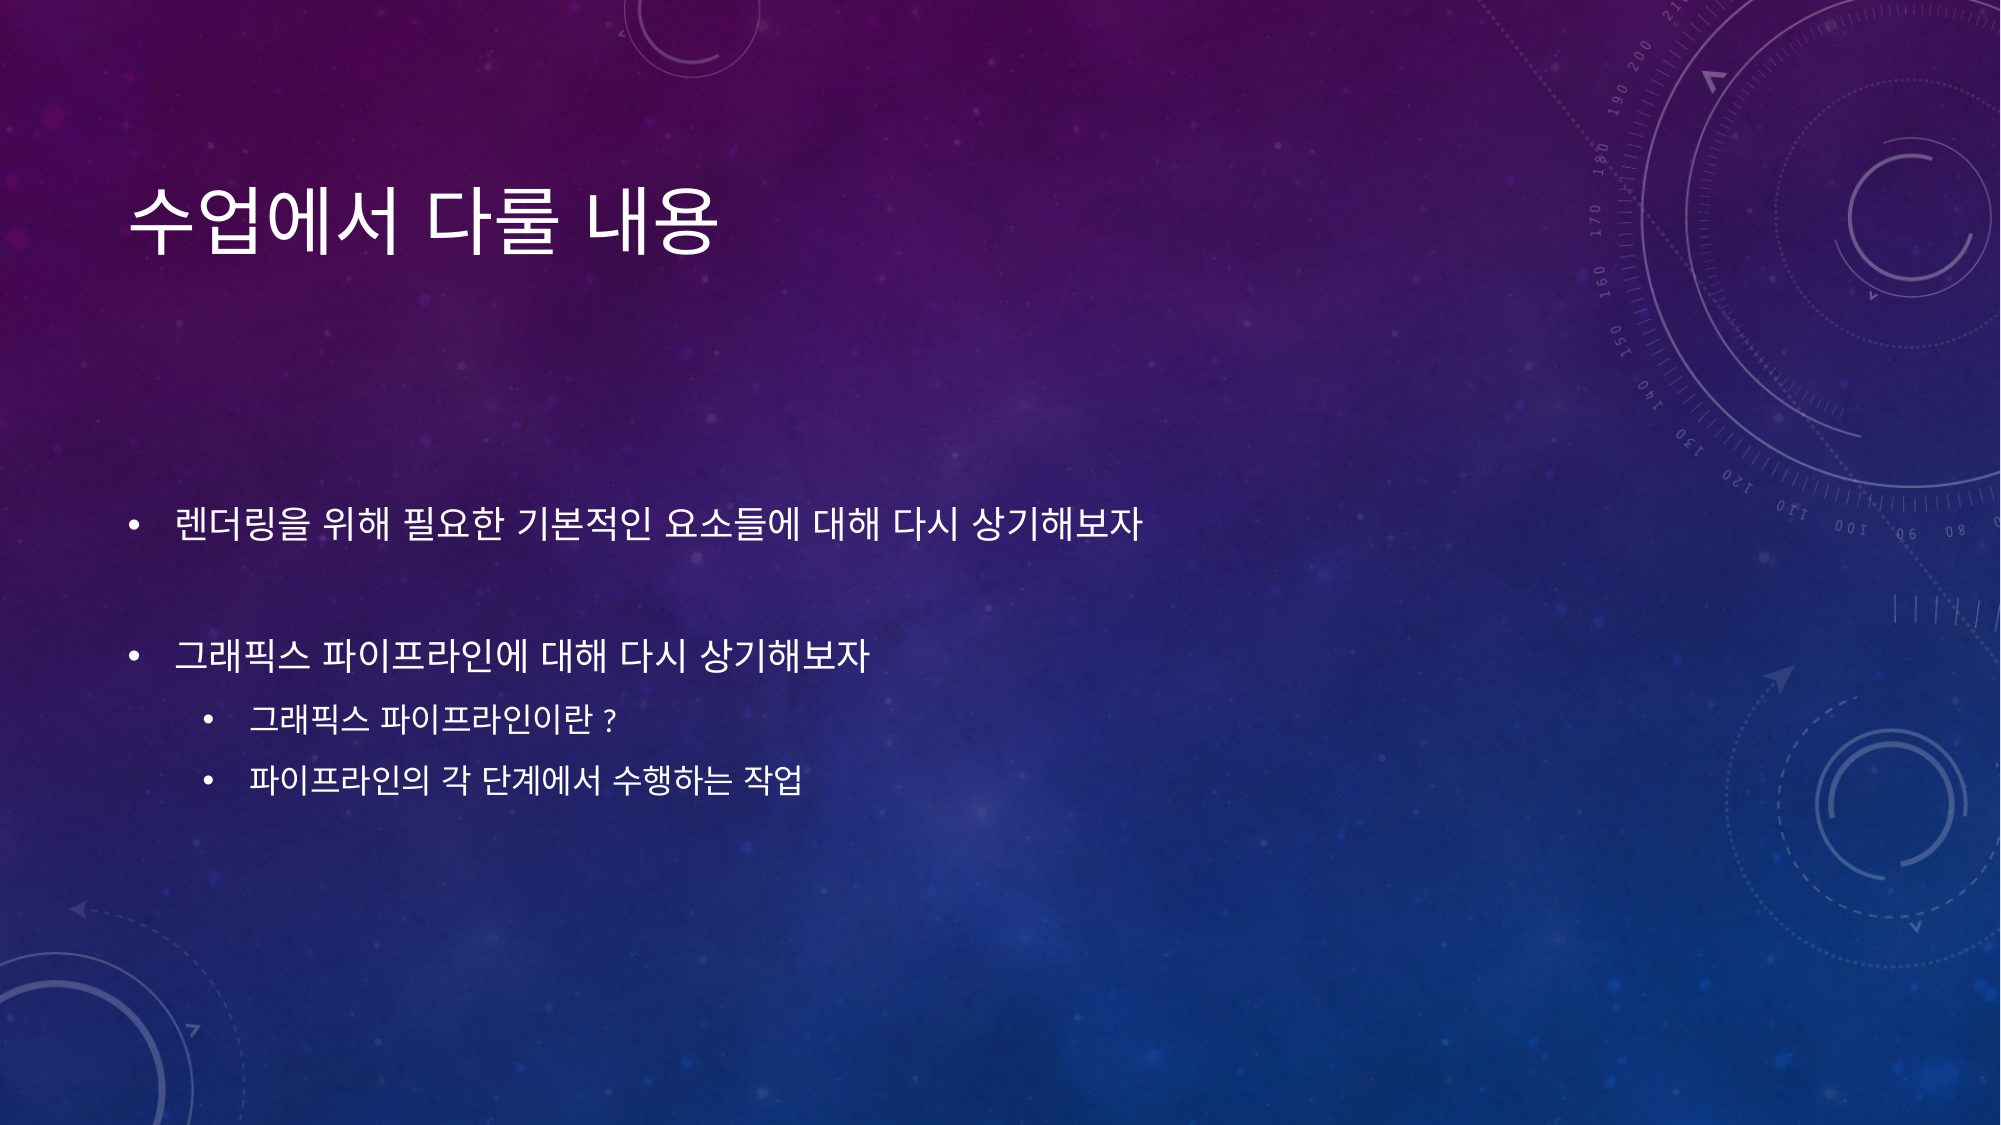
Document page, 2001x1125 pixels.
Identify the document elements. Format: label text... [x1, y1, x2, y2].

title 수업에서 다룰 내용 [112, 99, 1775, 339]
list 렌더링을 위해 필요한 기본적인 요소들에 대해 다시 상기해보자 그래픽스 파이프라인에 대해 다시 상기해보자 그래픽스 파이프라인이란? 파이프라인의 각 단계에서 수행하는 작업 [112, 351, 1775, 950]
picture [0, 0, 2001, 1125]
